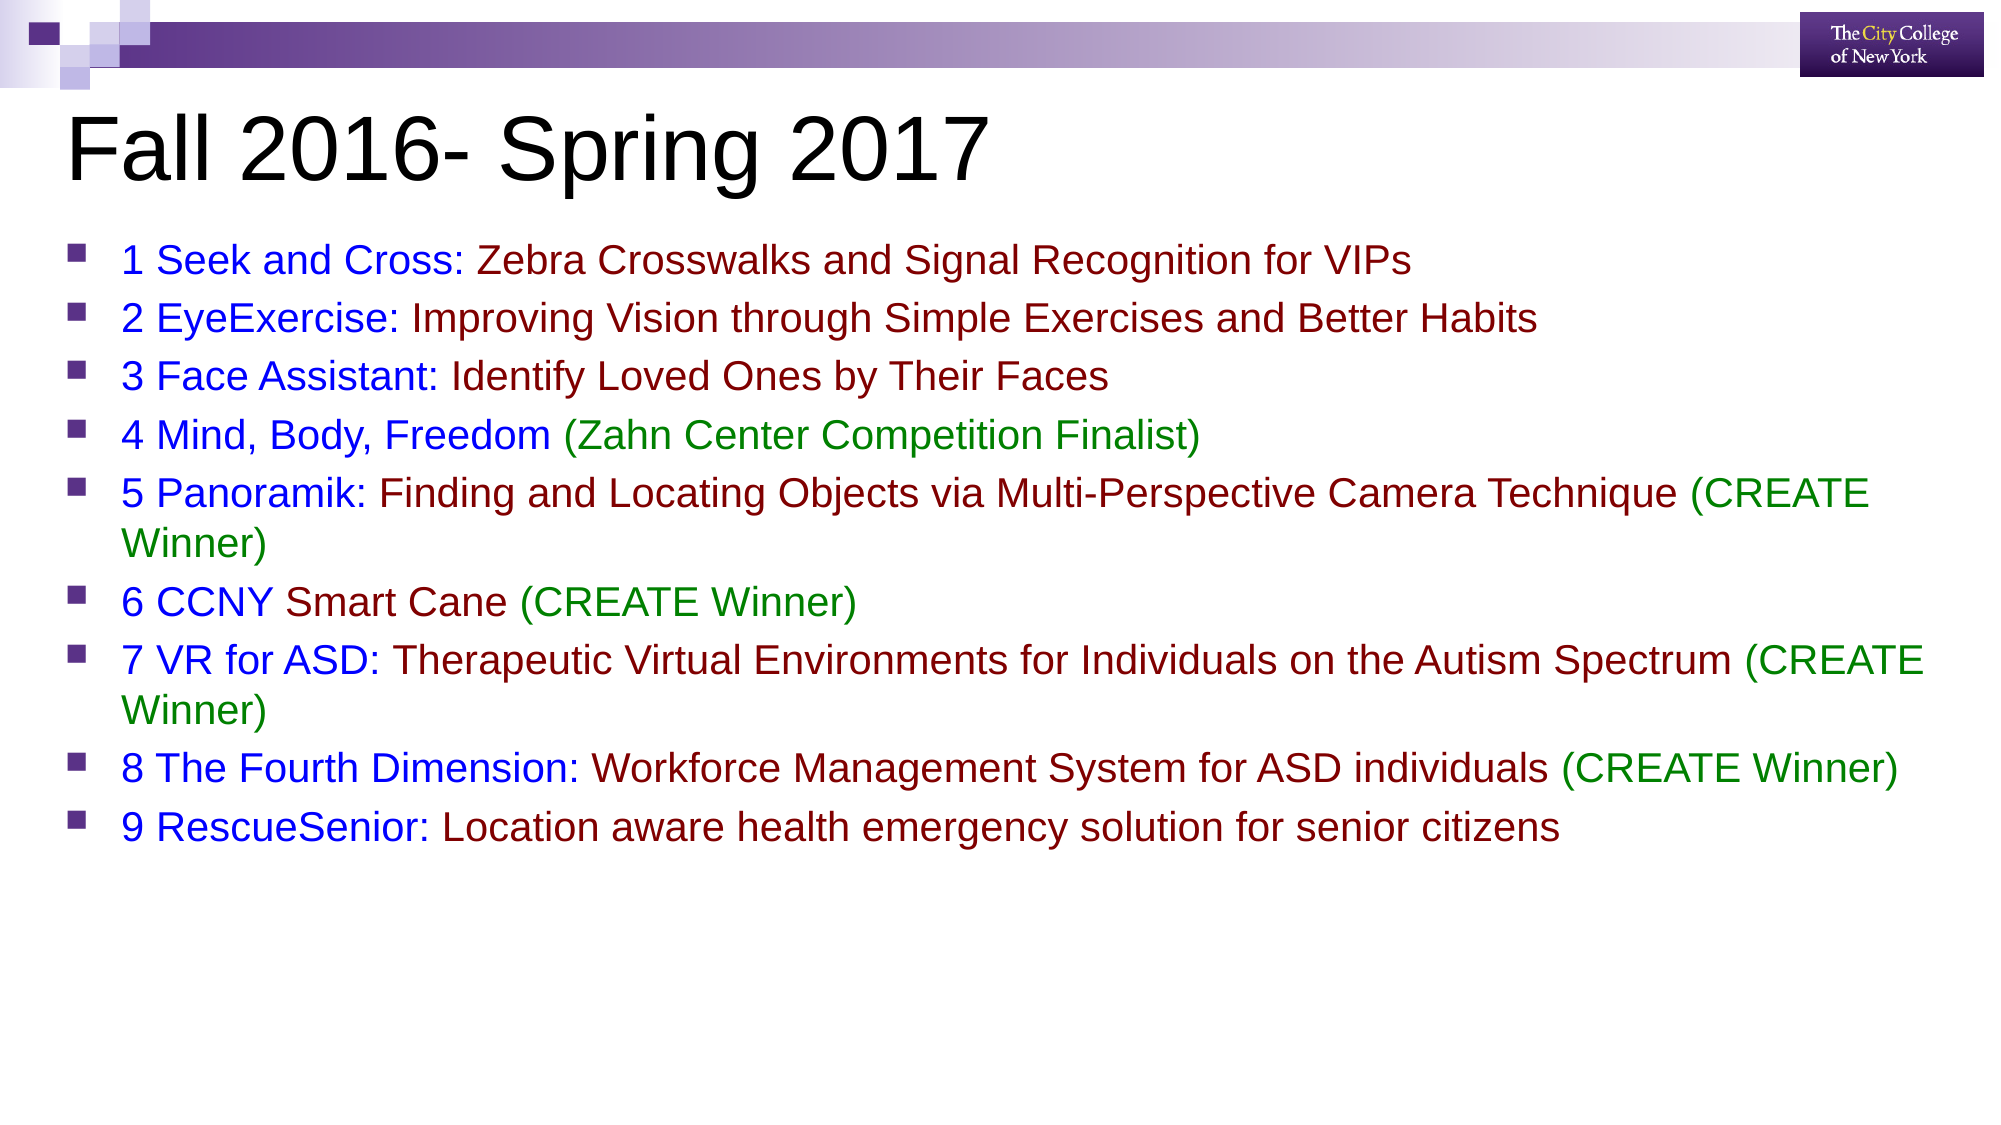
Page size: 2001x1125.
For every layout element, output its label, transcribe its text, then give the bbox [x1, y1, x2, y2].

picture [1800, 12, 1984, 77]
title Fall 2016- Spring 2017 [49, 74, 1951, 213]
list 1 Seek and Cross: Zebra Crosswalks and Signal Recognition for VIPs 2 EyeExercise: Improving Vision through Simple Exercises and Better Habits 3 Face Assistant: Identify Loved Ones by Their Faces 4 Mind, Body, Freedom (Zahn Center Competition Finalist) 5 Panoramik: Finding and Locating Objects via Multi-Perspective Camera Technique (CREATE Winner) 6 CCNY Smart Cane (CREATE Winner) 7 VR for ASD: Therapeutic Virtual Environments for Individuals on the Autism Spectrum (CREATE Winner) 8 The Fourth Dimension: Workforce Management System for ASD individuals (CREATE Winner) 9 RescueSenior: Location aware health emergency solution for senior citizens [49, 224, 1951, 1026]
